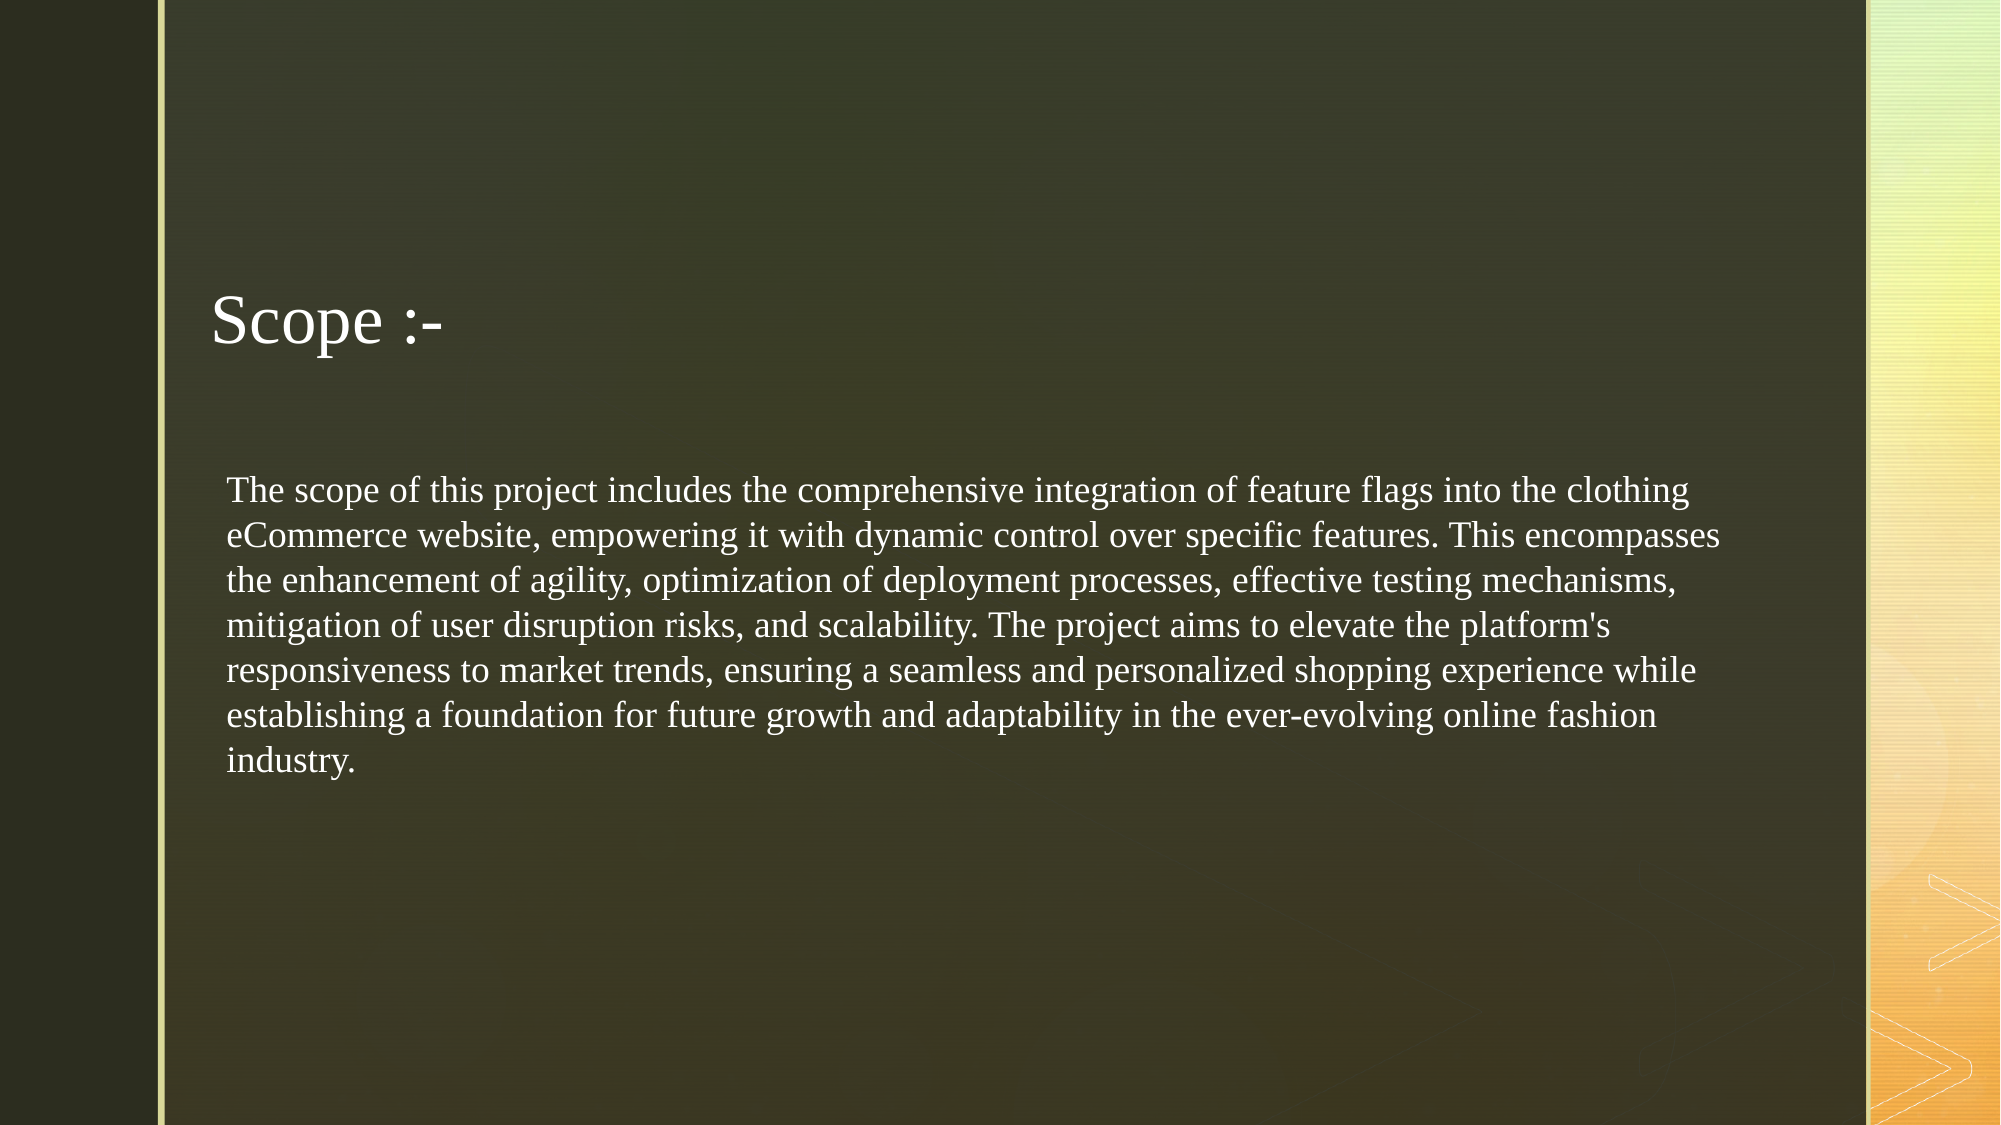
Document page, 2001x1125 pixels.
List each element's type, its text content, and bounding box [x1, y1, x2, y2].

picture [1871, 0, 2001, 1125]
text_box The scope of this project includes the comprehensive integration of feature flags into the clothing eCommerce website, empowering it with dynamic control over specific features. This encompasses the enhancement of agility, optimization of deployment processes, effective testing mechanisms, mitigation of user disruption risks, and scalability. The project aims to elevate the platform's responsiveness to market trends, ensuring a seamless and personalized shopping experience while establishing a foundation for future growth and adaptability in the ever-evolving online fashion industry. [211, 457, 1761, 788]
text_box Scope :- [195, 265, 1450, 365]
